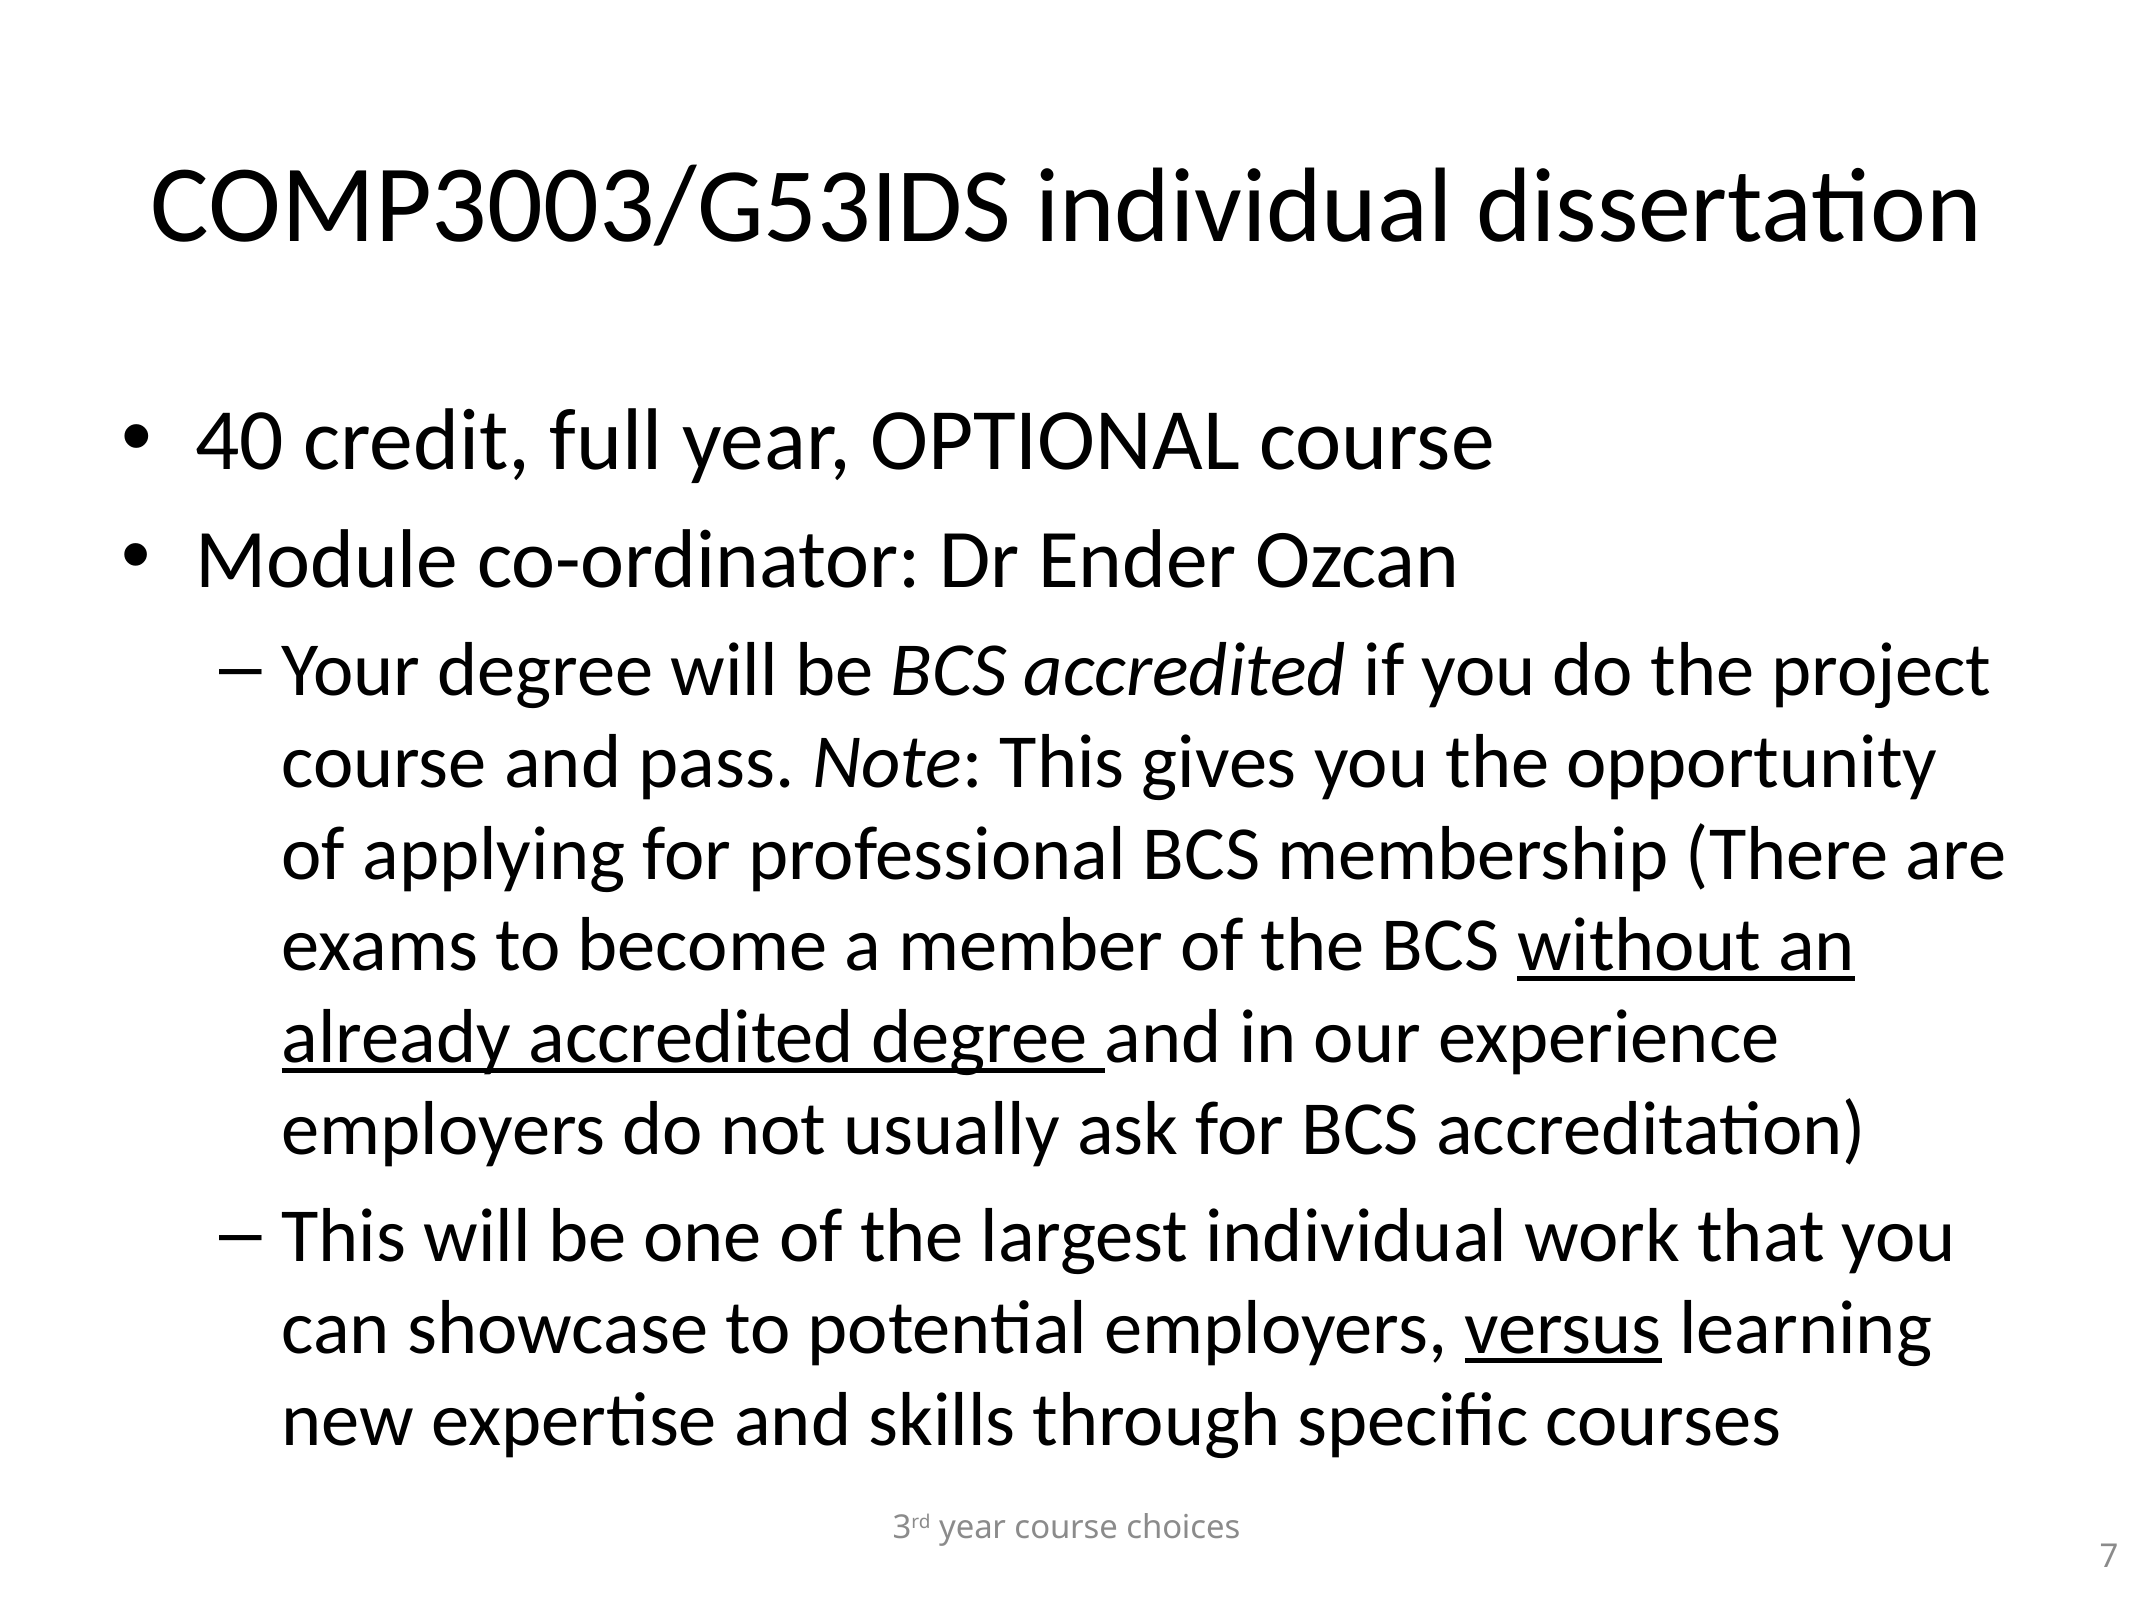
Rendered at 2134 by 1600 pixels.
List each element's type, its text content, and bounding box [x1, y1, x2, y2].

title COMP3003/G53IDS individual dissertation [106, 64, 2027, 331]
slide_number 7 [1635, 1514, 2134, 1600]
footer 3rd year course choices [728, 1482, 1405, 1569]
list 40 credit, full year, OPTIONAL course Module co-ordinator: Dr Ender Ozcan Your degree will be BCS accredited if you do the project course and pass. Note: This gives you the opportunity of applying for professional BCS membership (There are exams to become a member of the BCS without an already accredited degree and in our experience employers do not usually ask for BCS accreditation) This will be one of the largest individual work that you can showcase to potential employers, versus learning new expertise and skills through specific courses [106, 374, 2027, 1515]
